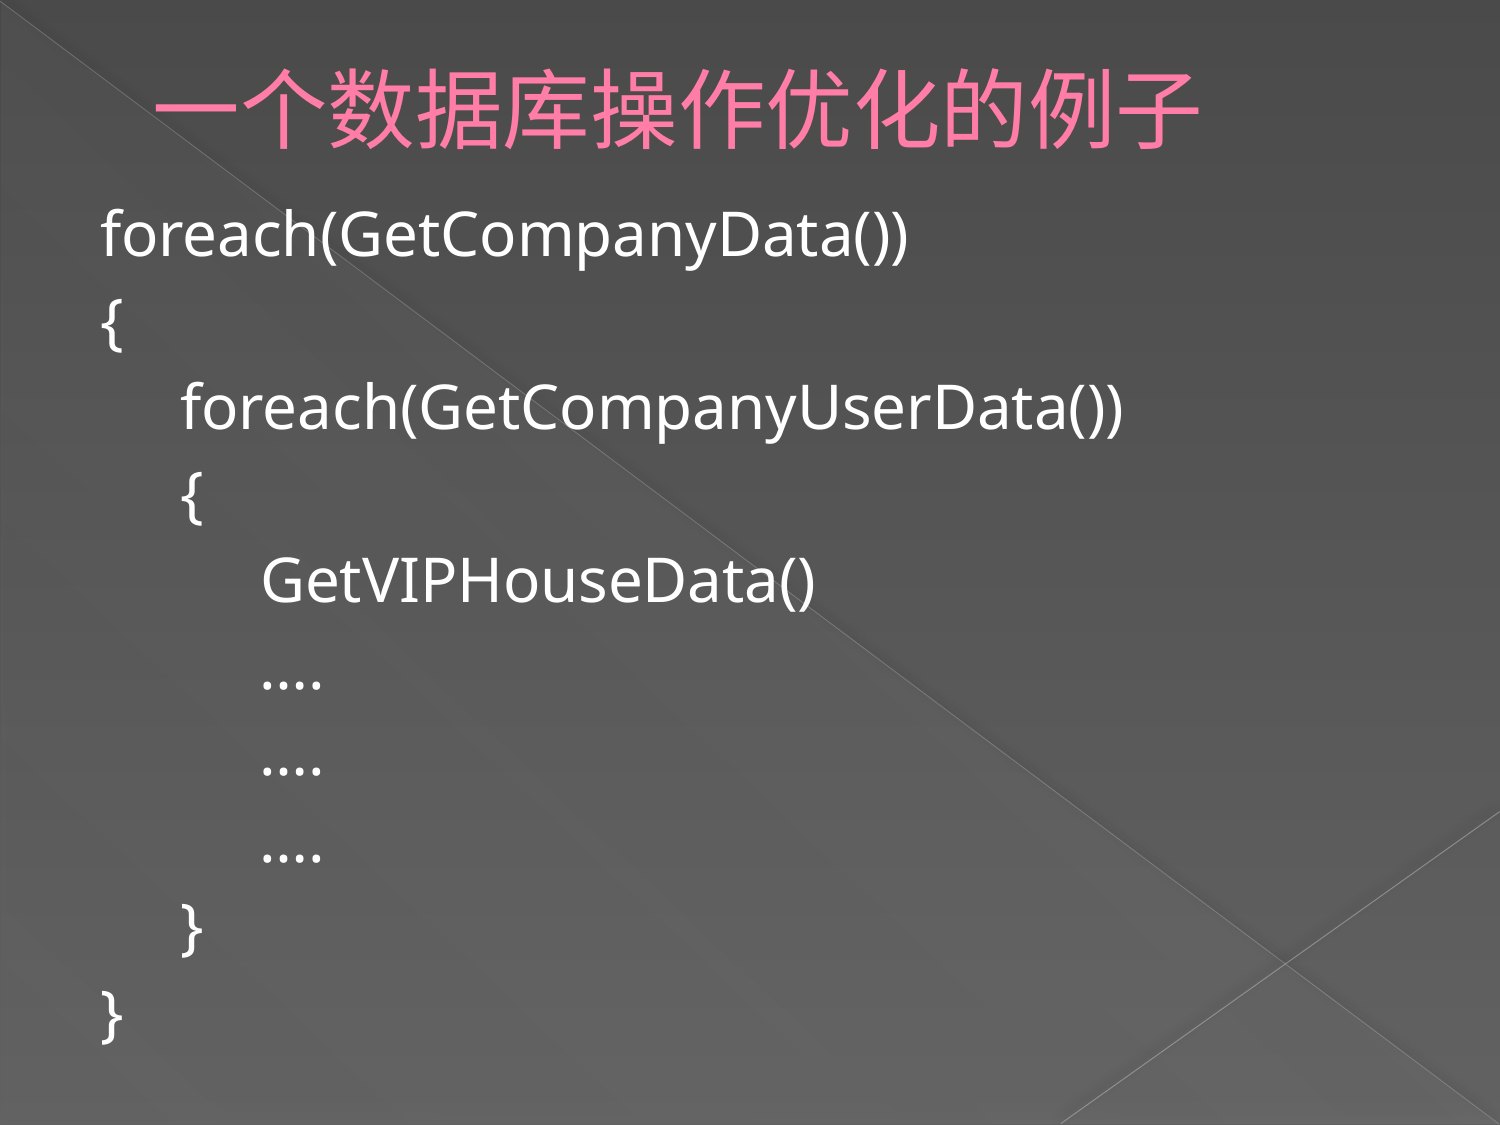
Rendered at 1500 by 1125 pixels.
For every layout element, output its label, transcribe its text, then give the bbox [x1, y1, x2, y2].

list foreach(GetCompanyData()) { foreach(GetCompanyUserData()) { GetVIPHouseData() …. …. …. } } [75, 187, 1425, 1059]
title 一个数据库操作优化的例子 [58, 23, 1409, 192]
